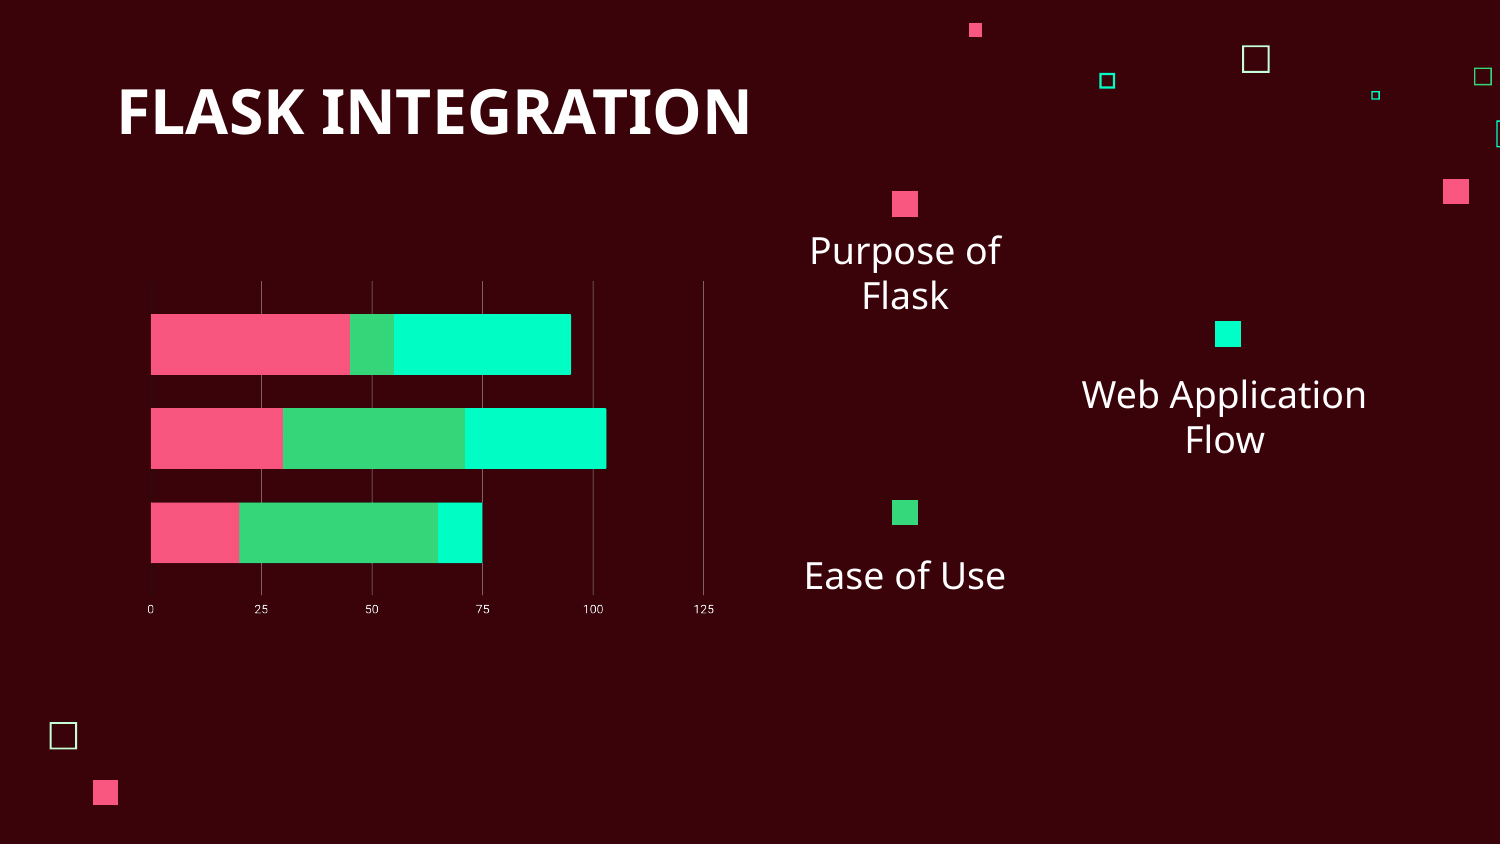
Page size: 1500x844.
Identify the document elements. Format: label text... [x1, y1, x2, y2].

title Purpose of Flask [786, 285, 1025, 333]
title Web Application Flow [1056, 391, 1393, 521]
title FLASK INTEGRATION [101, 67, 1075, 163]
title Ease of Use [786, 565, 1025, 613]
text_box [892, 499, 918, 526]
text_box [1215, 321, 1241, 347]
picture [131, 262, 722, 636]
text_box [892, 191, 918, 217]
